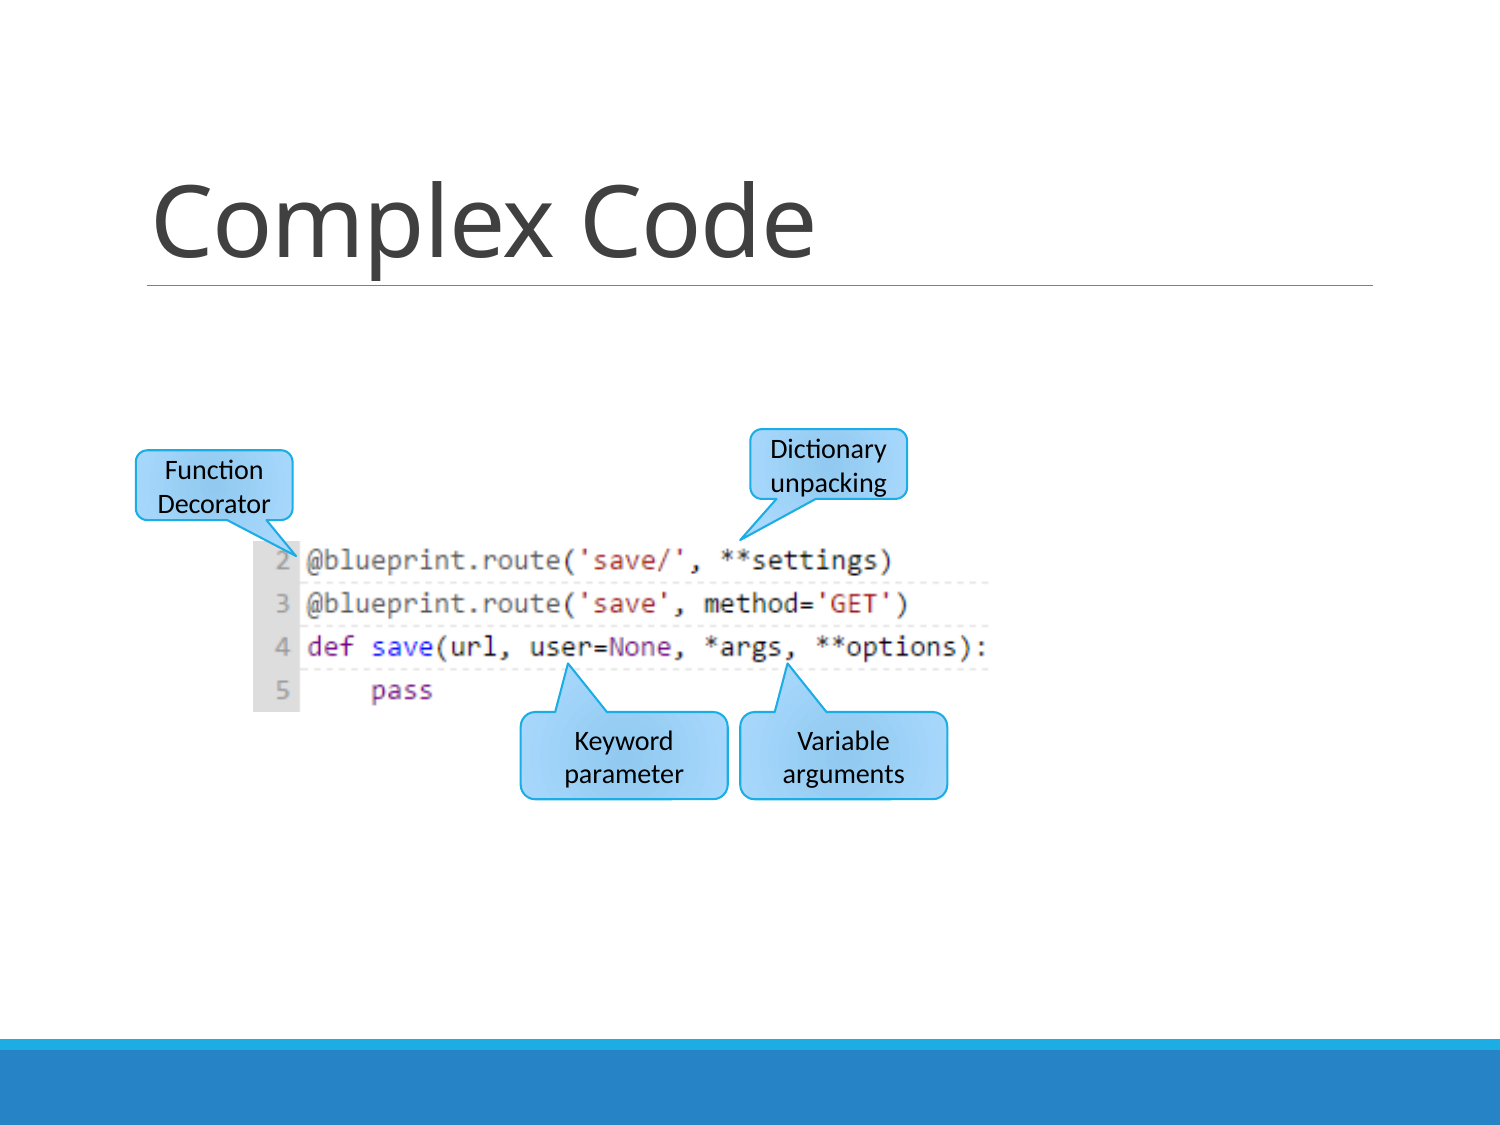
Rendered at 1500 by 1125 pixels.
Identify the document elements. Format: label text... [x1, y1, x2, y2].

text_box Function Decorator [134, 449, 294, 537]
text_box Variable arguments [739, 723, 949, 801]
text_box Dictionary unpacking [741, 428, 909, 537]
text_box Keyword parameter [519, 723, 729, 801]
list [253, 540, 996, 713]
title Complex Code [135, 47, 1373, 285]
